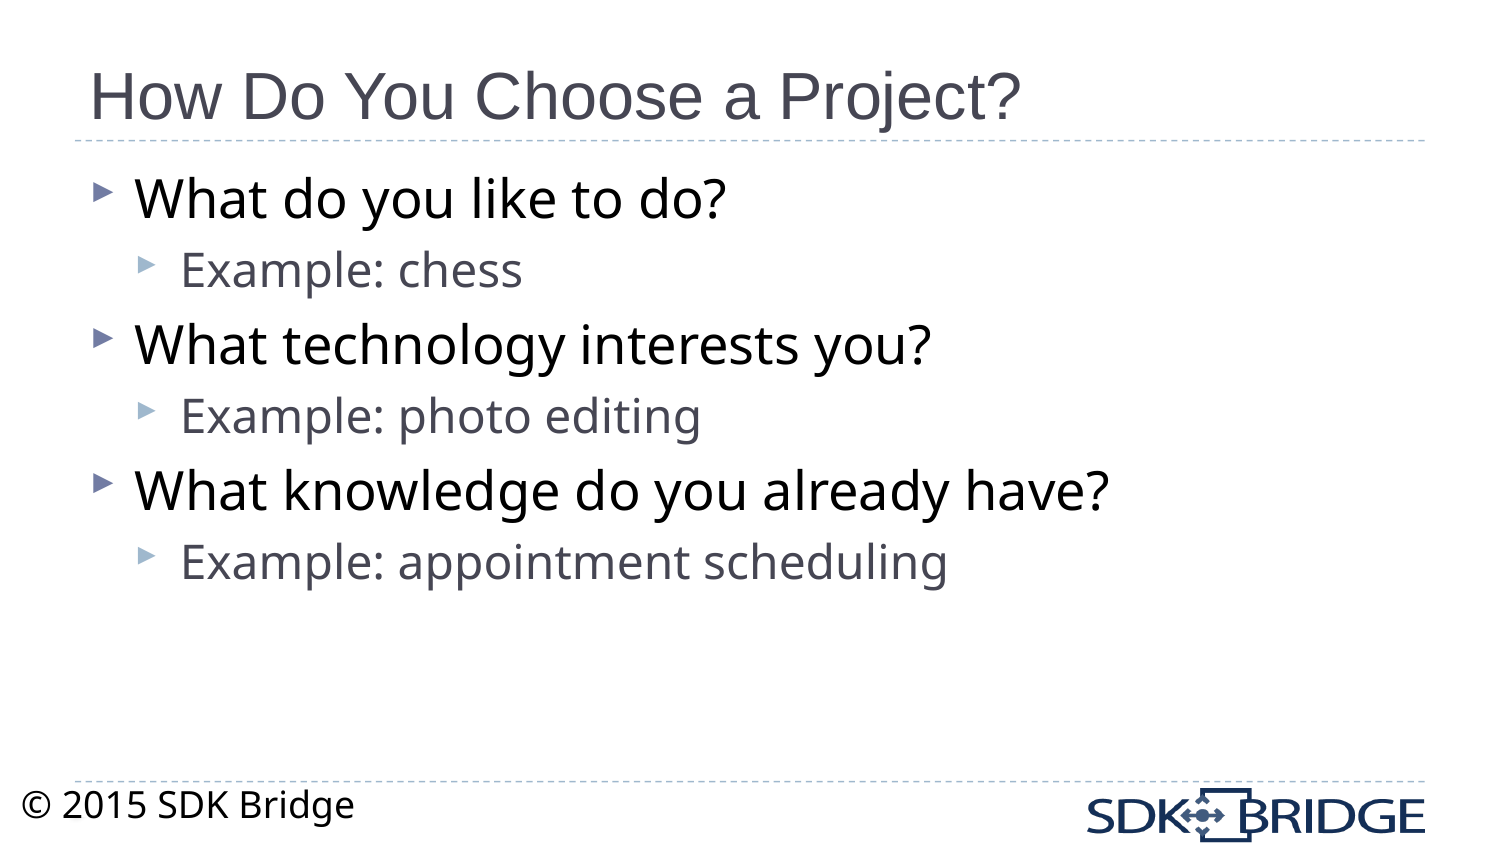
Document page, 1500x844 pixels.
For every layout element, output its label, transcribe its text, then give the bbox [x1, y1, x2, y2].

picture [1087, 788, 1425, 843]
list What do you like to do? Example: chess What technology interests you? Example: photo editing What knowledge do you already have? Example: appointment scheduling [75, 157, 1425, 758]
title How Do You Choose a Project? [75, 18, 1425, 141]
